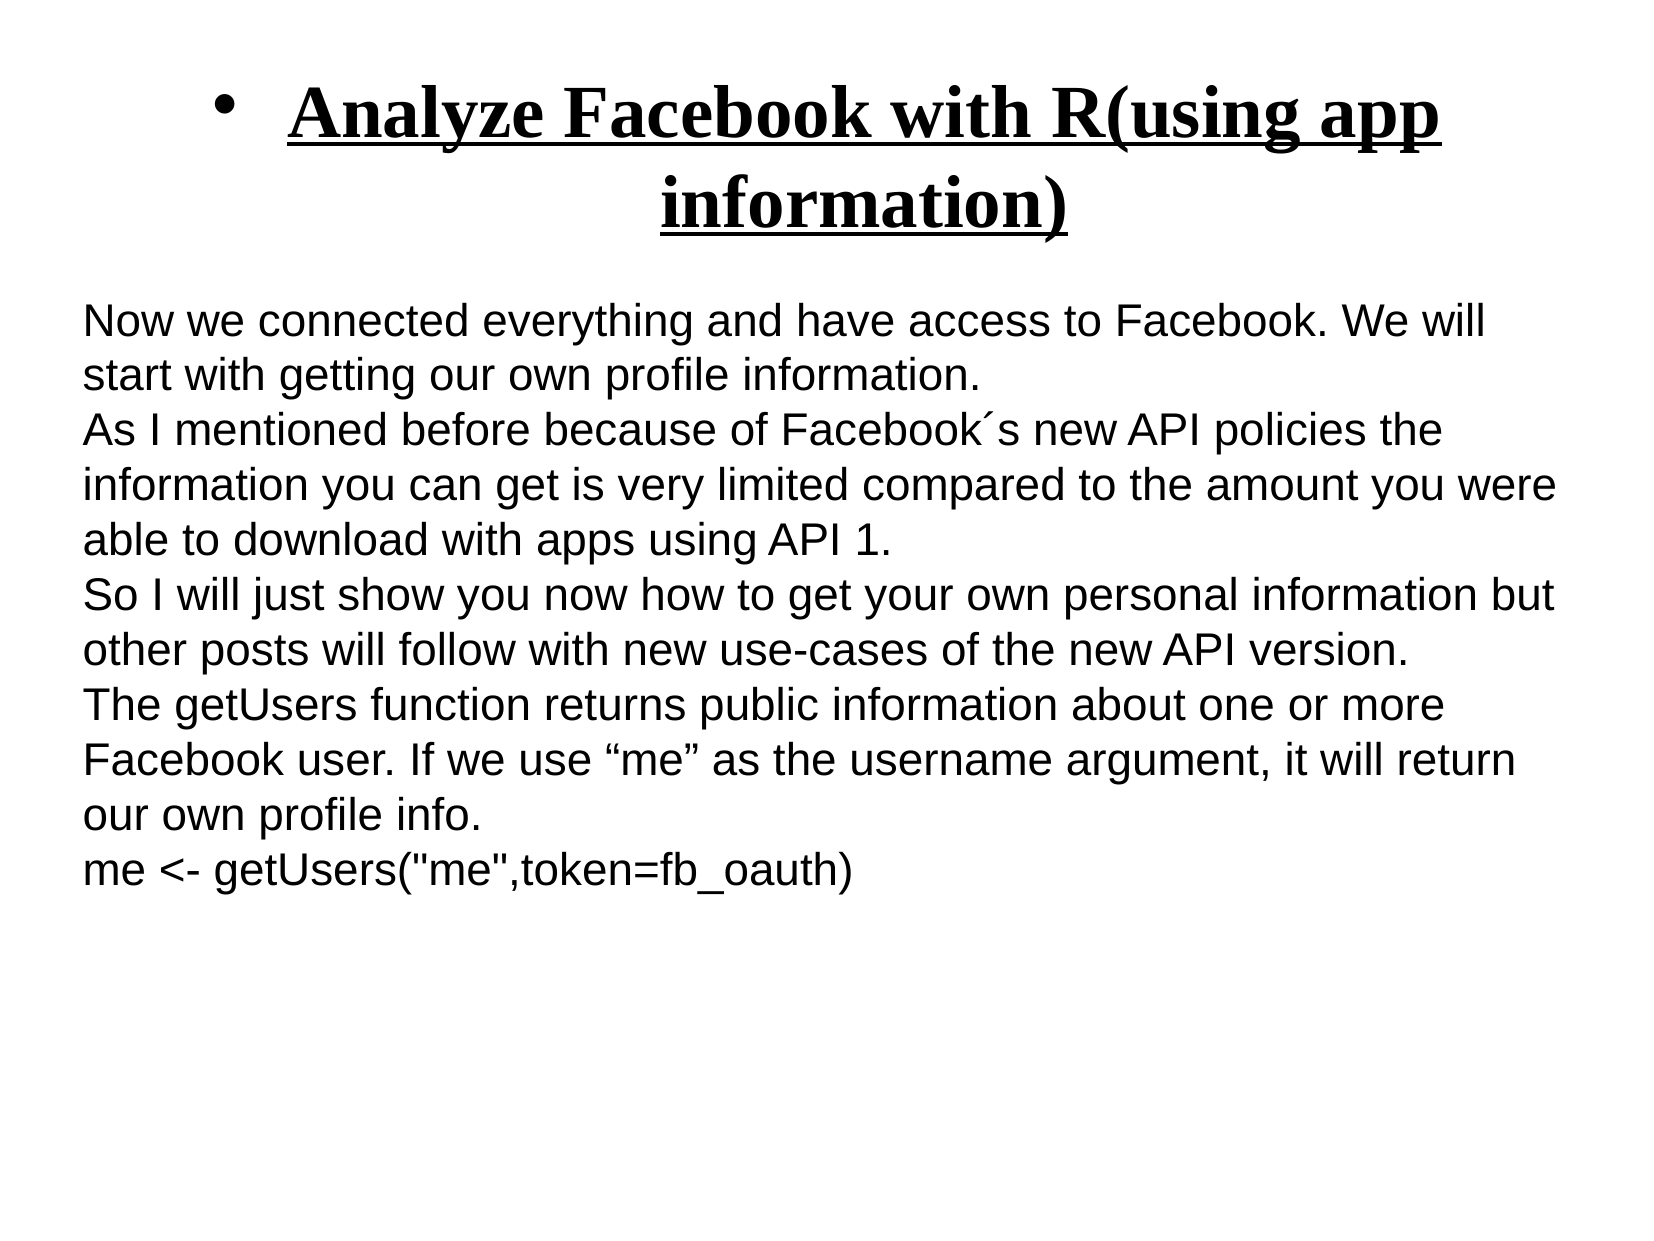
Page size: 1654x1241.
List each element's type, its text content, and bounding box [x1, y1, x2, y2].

text_box Now we connected everything and have access to Facebook. We will start with getting our own profile information. As I mentioned before because of Facebook´s new API policies the information you can get is very limited compared to the amount you were able to download with apps using API 1. So I will just show you now how to get your own personal information but other posts will follow with new use-cases of the new API version. The getUsers function returns public information about one or more Facebook user. If we use “me” as the username argument, it will return our own profile info. me <- getUsers("me",token=fb_oauth) [82, 290, 1571, 1010]
text_box Analyze Facebook with R(using app information) [82, 49, 1571, 257]
